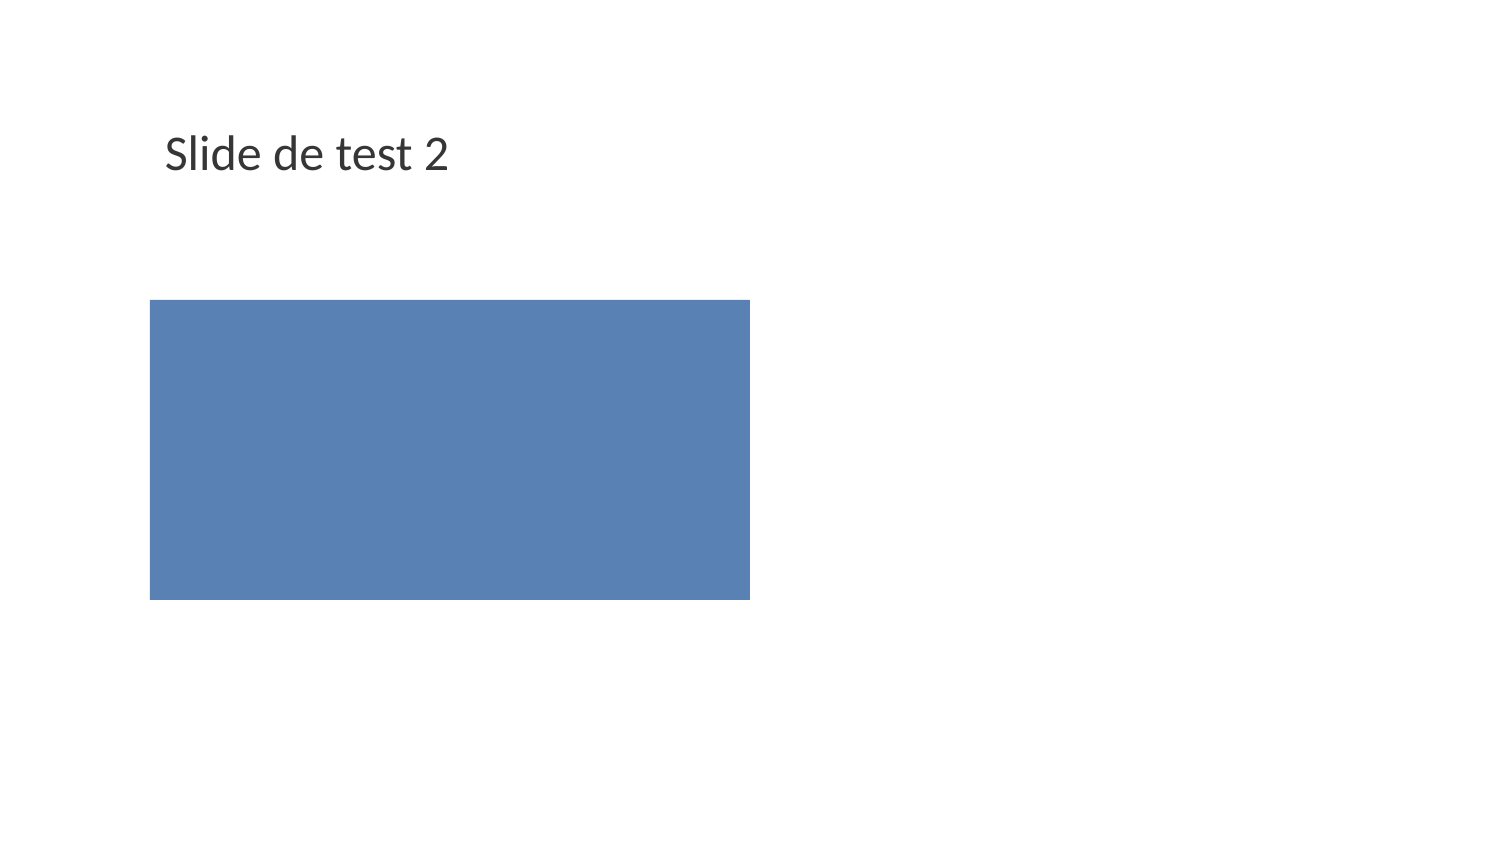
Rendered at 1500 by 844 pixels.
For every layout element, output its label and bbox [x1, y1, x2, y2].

text_box [149, 299, 750, 600]
